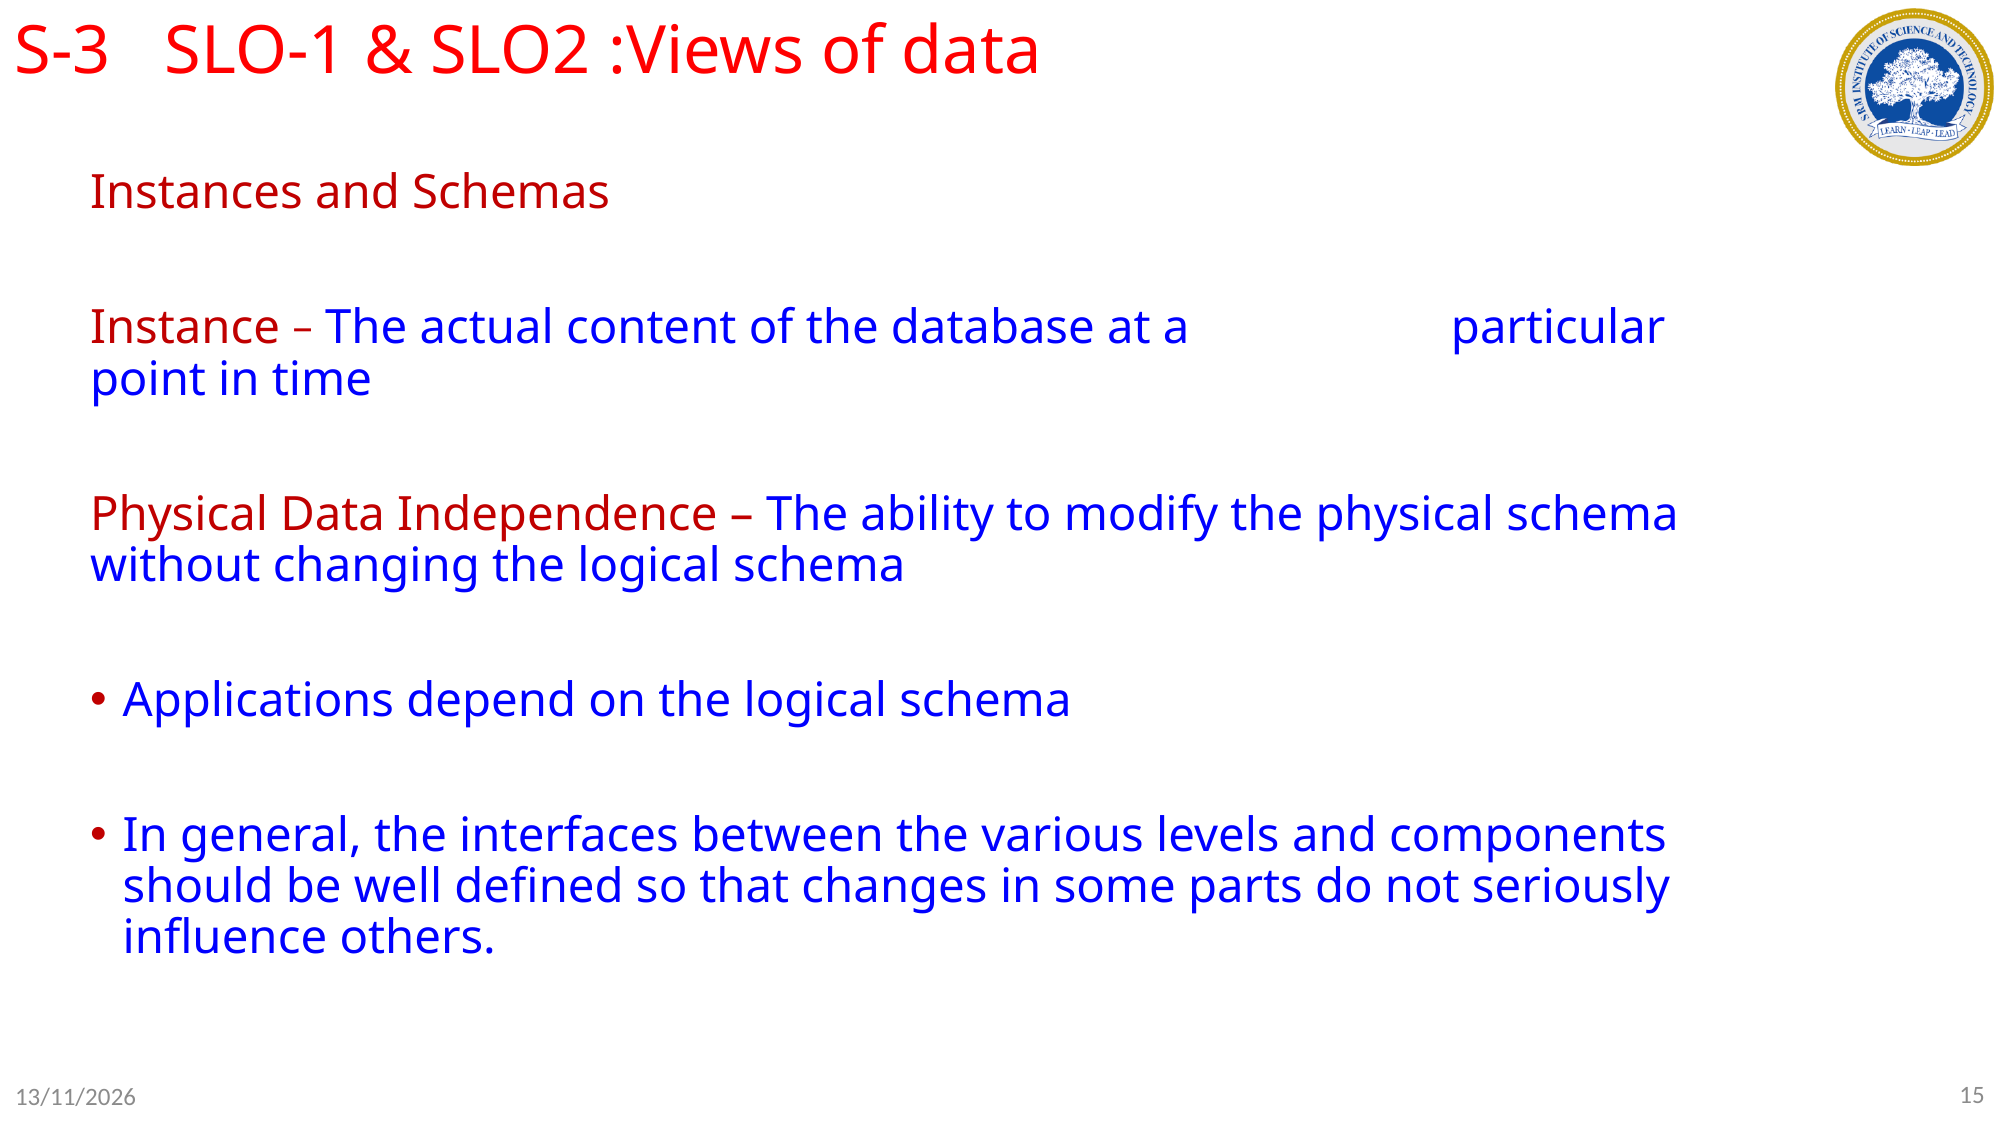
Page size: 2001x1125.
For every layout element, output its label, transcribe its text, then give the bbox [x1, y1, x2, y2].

slide_number 15 [1337, 1063, 2000, 1124]
list Instances and Schemas Instance – The actual content of the database at a particular point in time Physical Data Independence – The ability to modify the physical schema without changing the logical schema Applications depend on the logical schema In general, the interfaces between the various levels and components should be well defined so that changes in some parts do not seriously influence others. [75, 160, 1800, 980]
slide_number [0, 1065, 663, 1125]
picture [1835, 8, 1994, 166]
text_box S-3 SLO-1 & SLO2 :Views of data [0, 0, 1800, 95]
